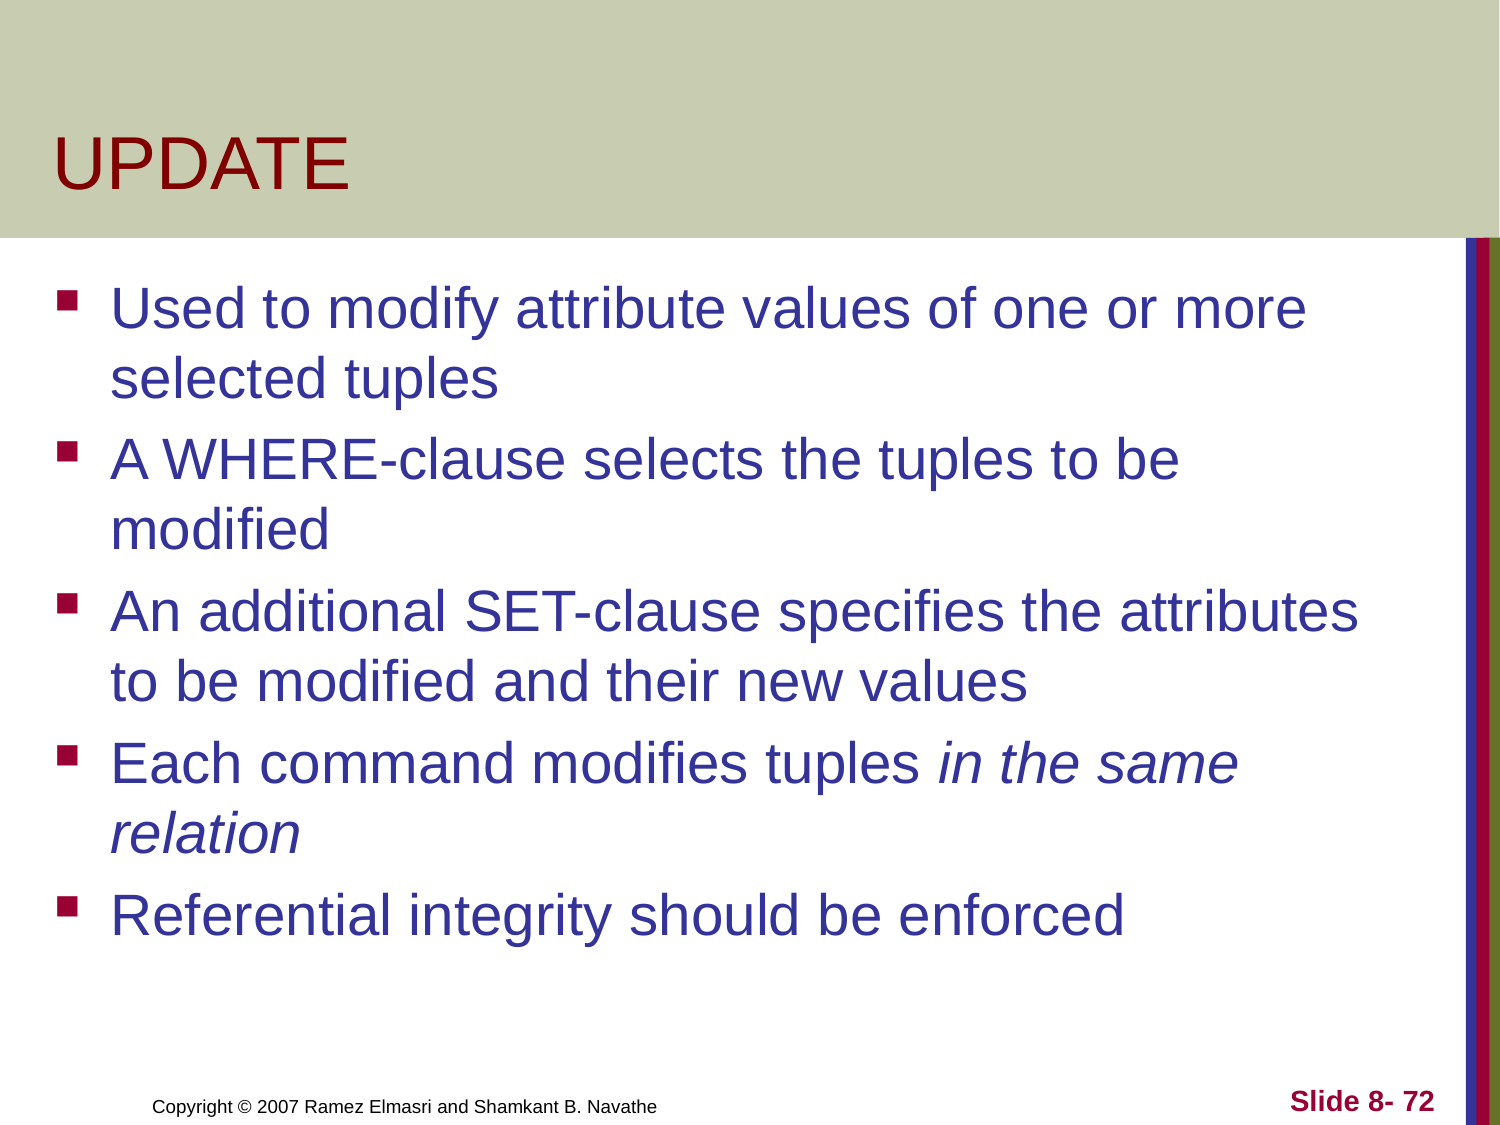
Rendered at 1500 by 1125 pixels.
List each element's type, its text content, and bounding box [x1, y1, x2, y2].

list Used to modify attribute values of one or more selected tuples A WHERE-clause selects the tuples to be modified An additional SET-clause specifies the attributes to be modified and their new values Each command modifies tuples in the same relation Referential integrity should be enforced [39, 262, 1400, 1013]
title UPDATE [37, 49, 1317, 213]
slide_number Slide 8- 72 [1137, 1050, 1450, 1125]
